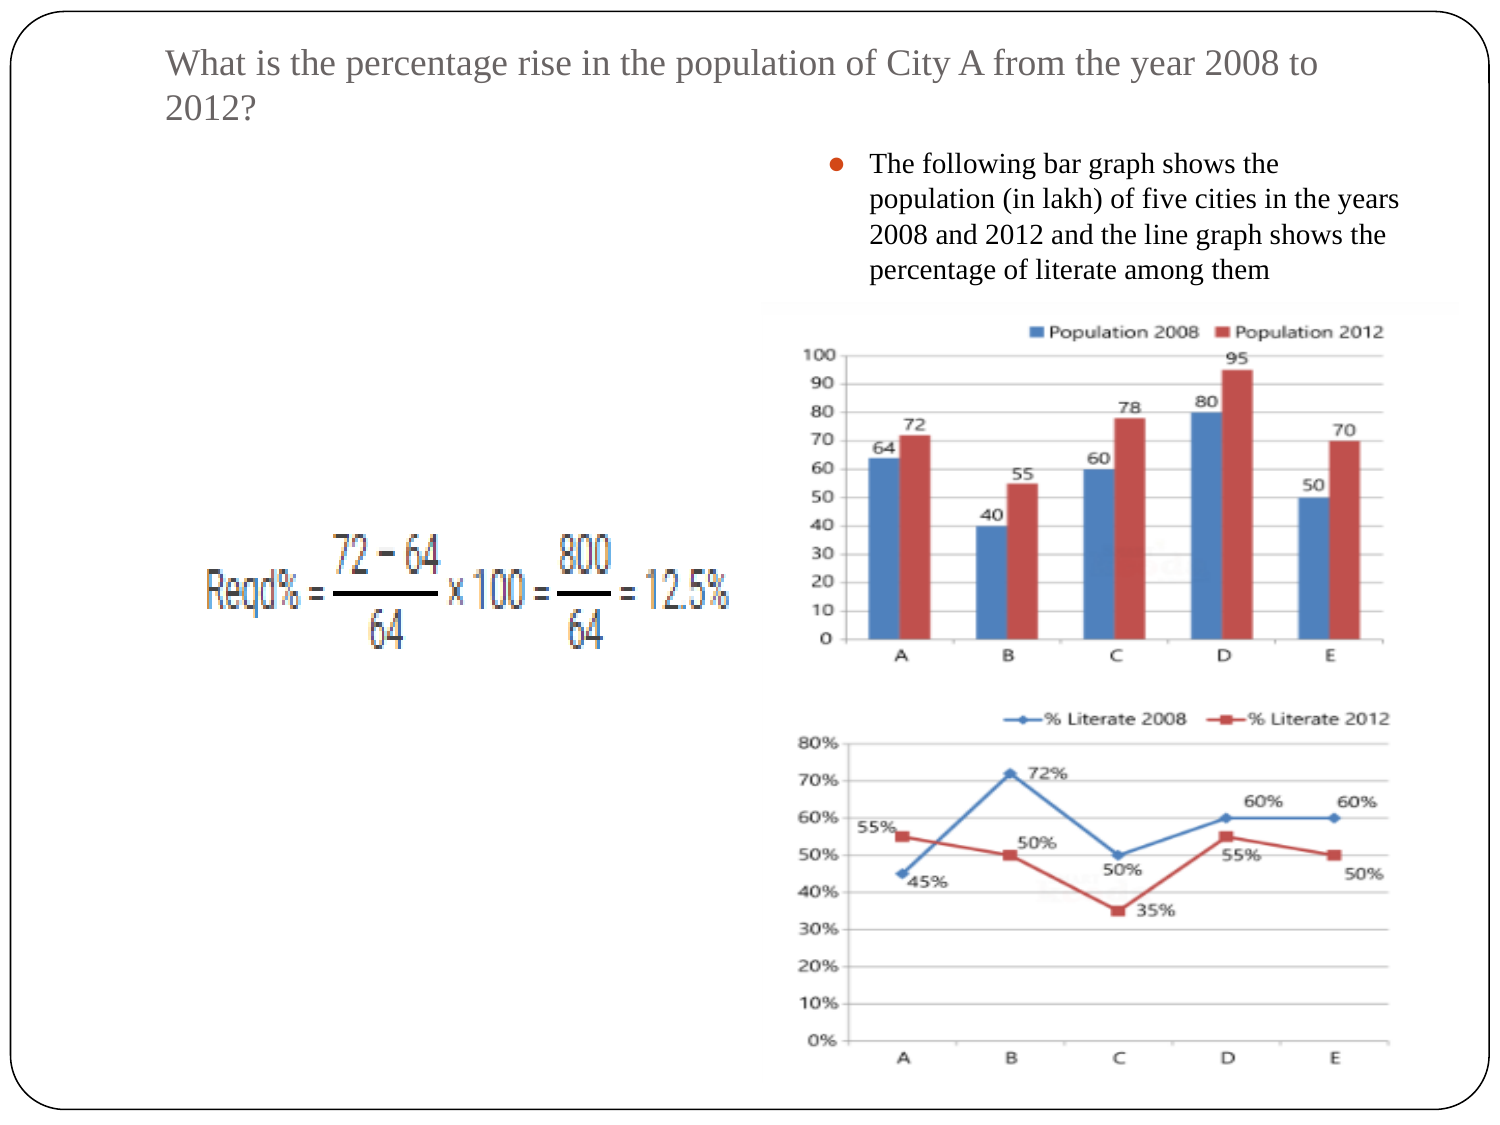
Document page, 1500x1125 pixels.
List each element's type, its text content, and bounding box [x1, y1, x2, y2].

title What is the percentage rise in the population of City A from the year 2008 to 2012? [150, 45, 1425, 233]
list The following bar graph shows the population (in lakh) of five cities in the years 2008 and 2012 and the line graph shows the percentage of literate among them [809, 137, 1425, 301]
picture [182, 302, 1459, 1083]
